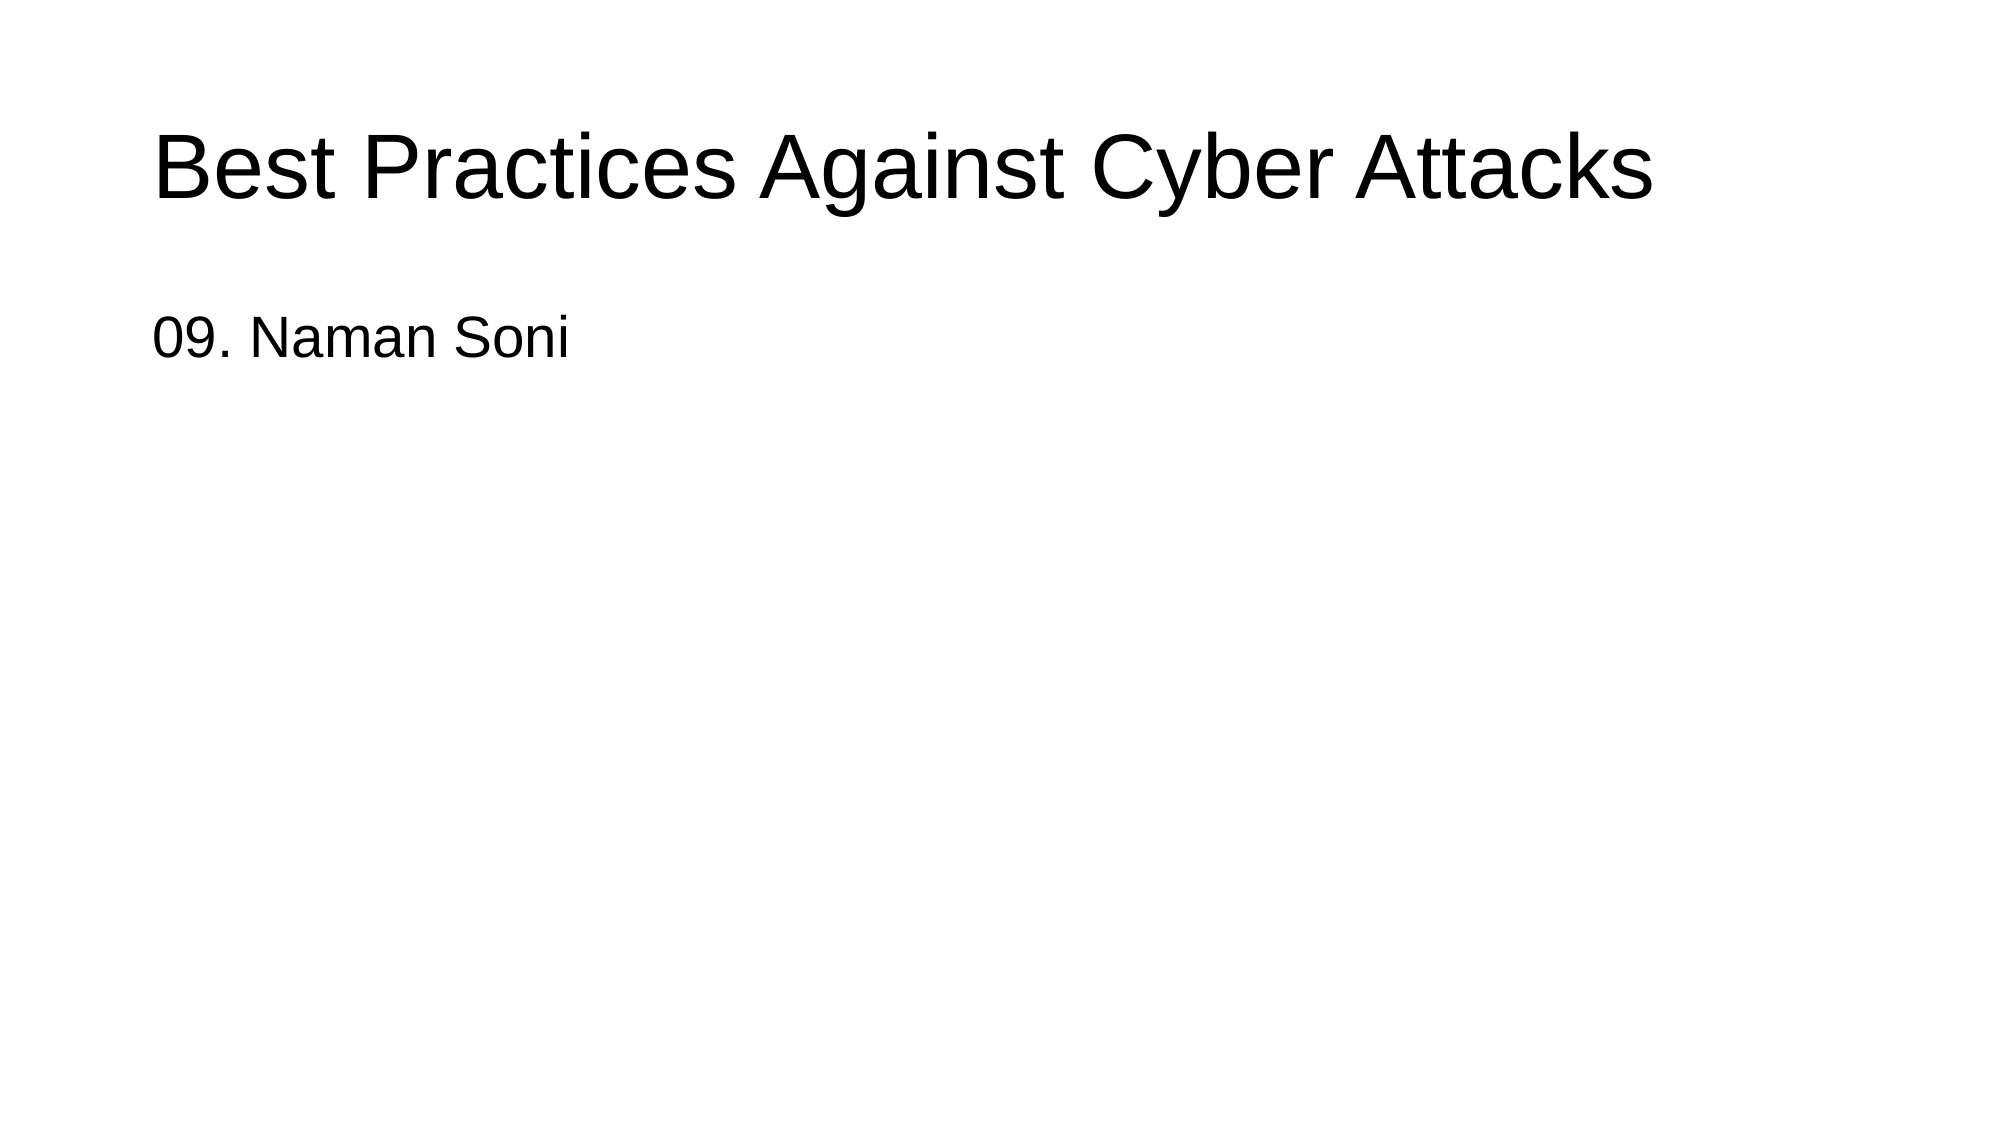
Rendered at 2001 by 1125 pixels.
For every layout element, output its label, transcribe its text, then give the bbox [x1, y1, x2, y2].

list 09. Naman Soni [137, 299, 1863, 1014]
title Best Practices Against Cyber Attacks [137, 59, 1863, 278]
